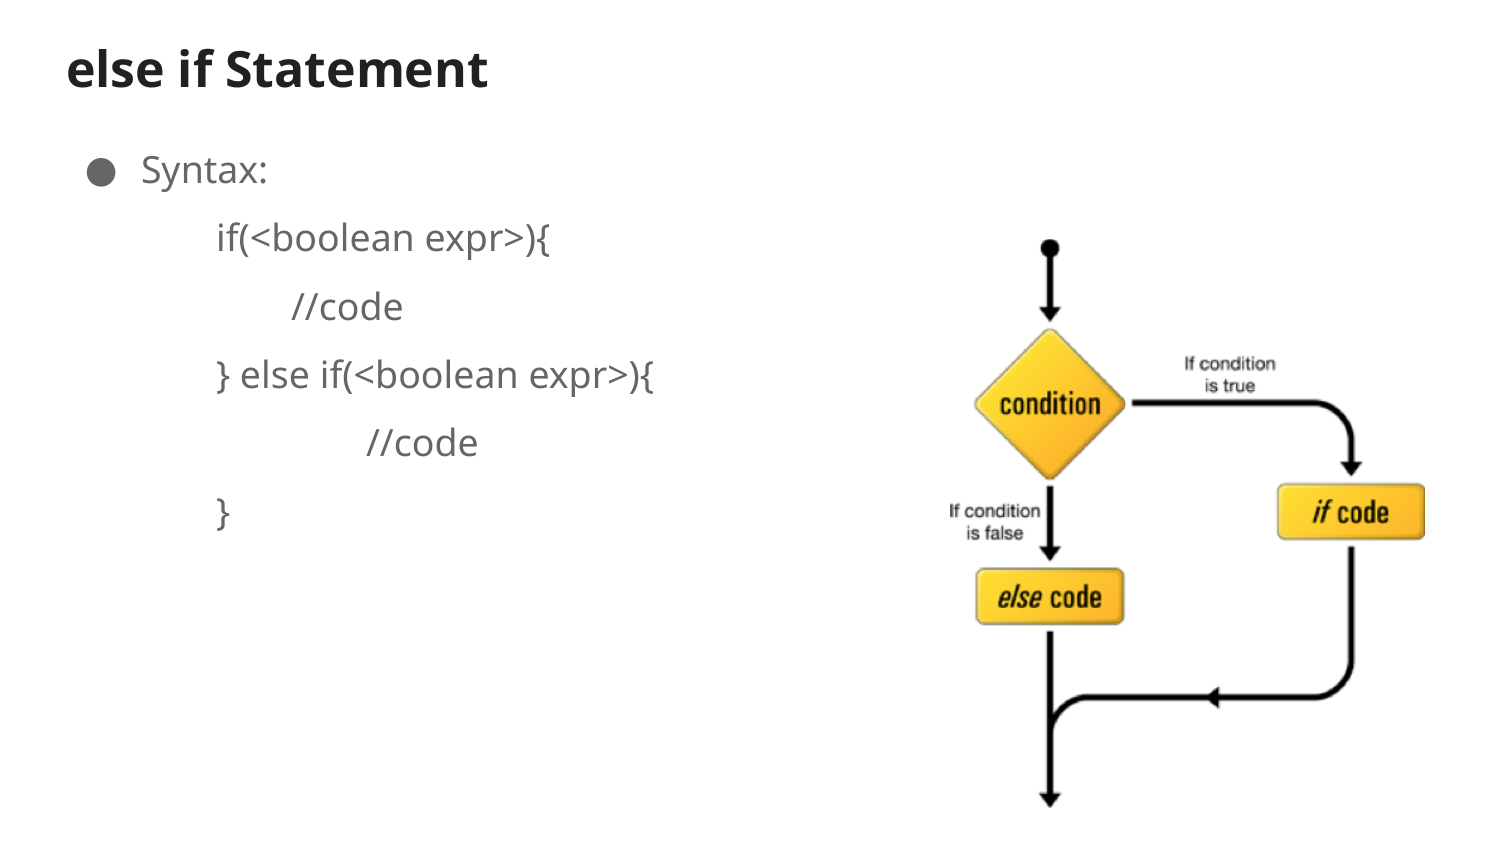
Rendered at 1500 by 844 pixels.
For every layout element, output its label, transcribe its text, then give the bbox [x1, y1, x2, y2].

title else if Statement [51, 22, 1449, 96]
picture [949, 239, 1426, 809]
list Syntax: if(<boolean expr>){ //code } else if(<boolean expr>){ //code } [51, 124, 1449, 750]
